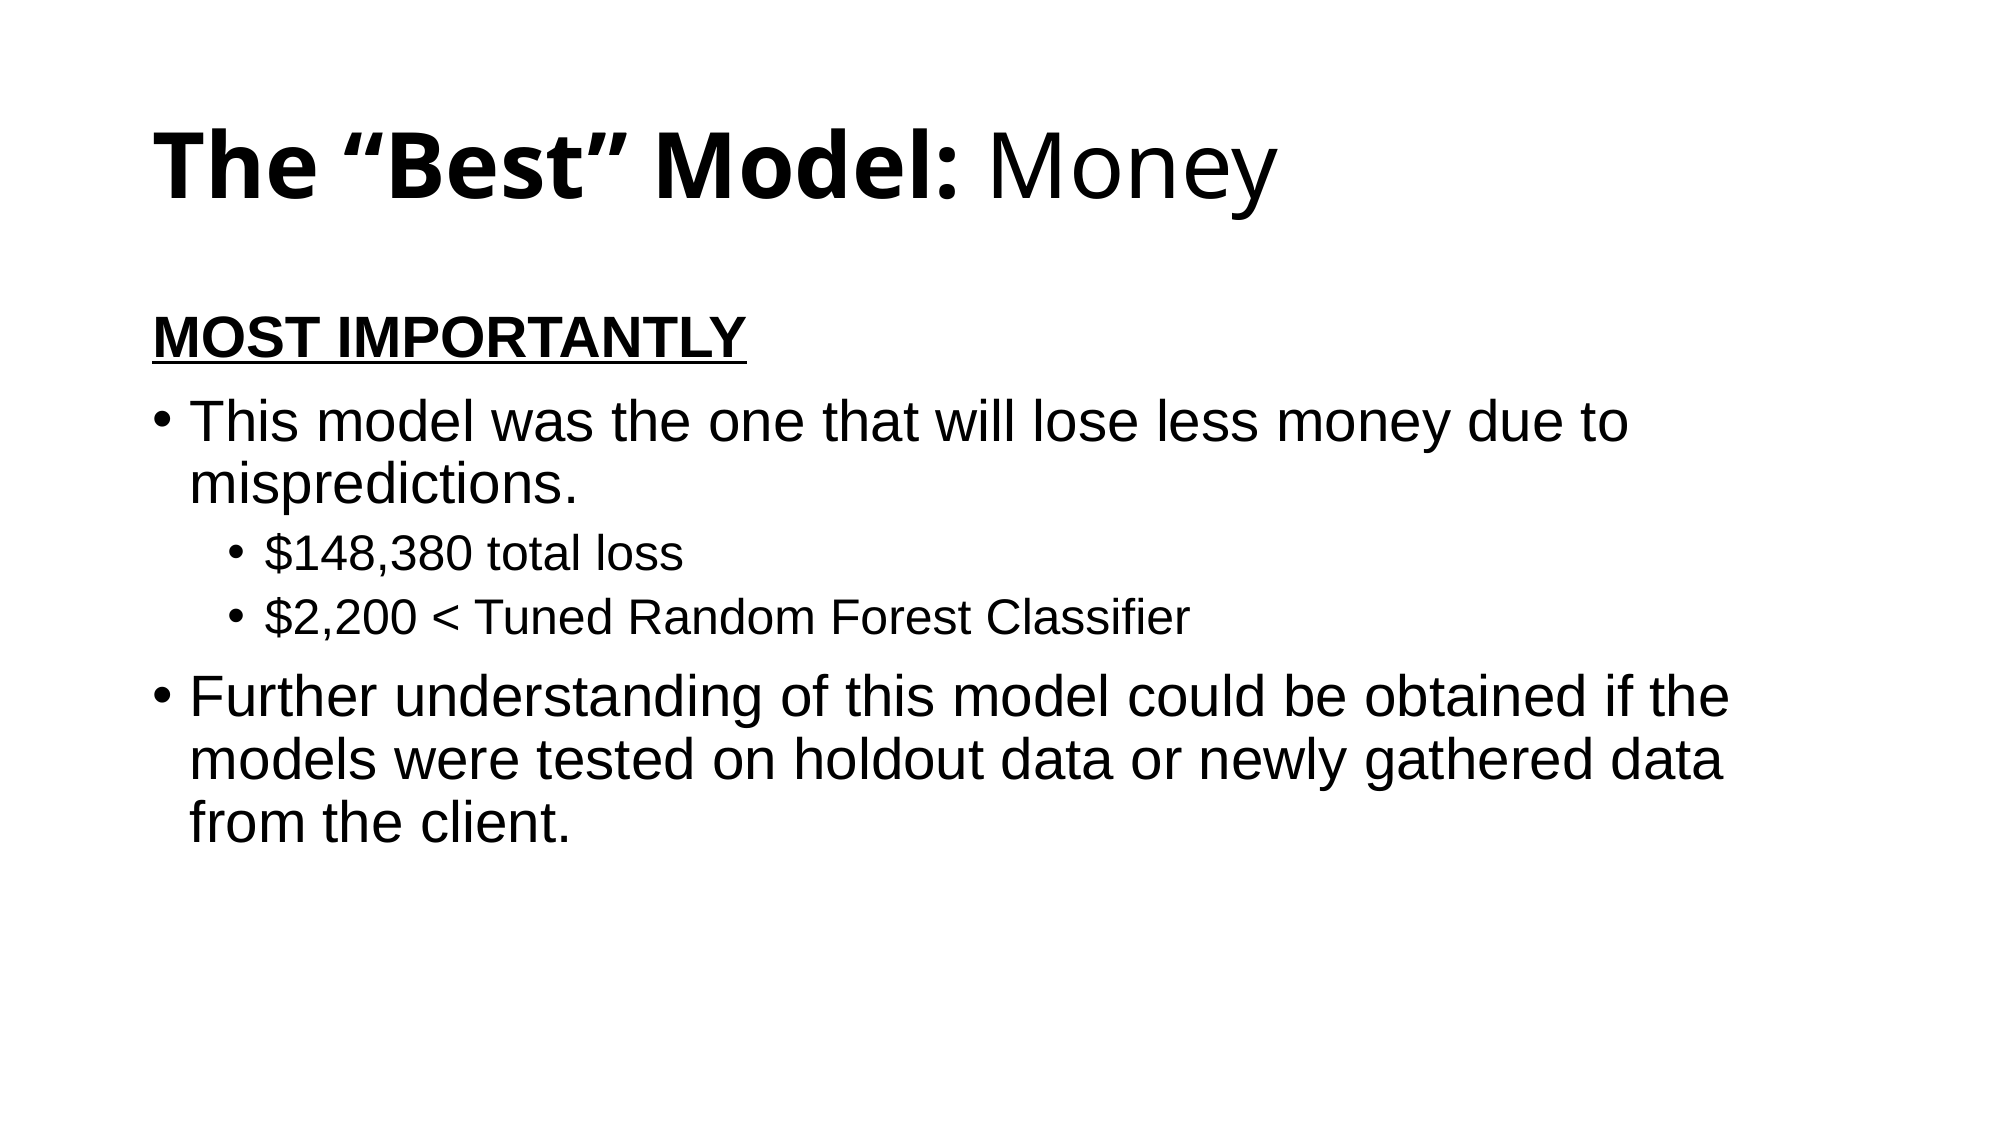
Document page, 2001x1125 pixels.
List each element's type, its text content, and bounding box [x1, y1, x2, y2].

title The “Best” Model: Money [137, 59, 1863, 278]
list MOST IMPORTANTLY This model was the one that will lose less money due to mispredictions. $148,380 total loss $2,200 < Tuned Random Forest Classifier Further understanding of this model could be obtained if the models were tested on holdout data or newly gathered data from the client. [137, 299, 1863, 1014]
